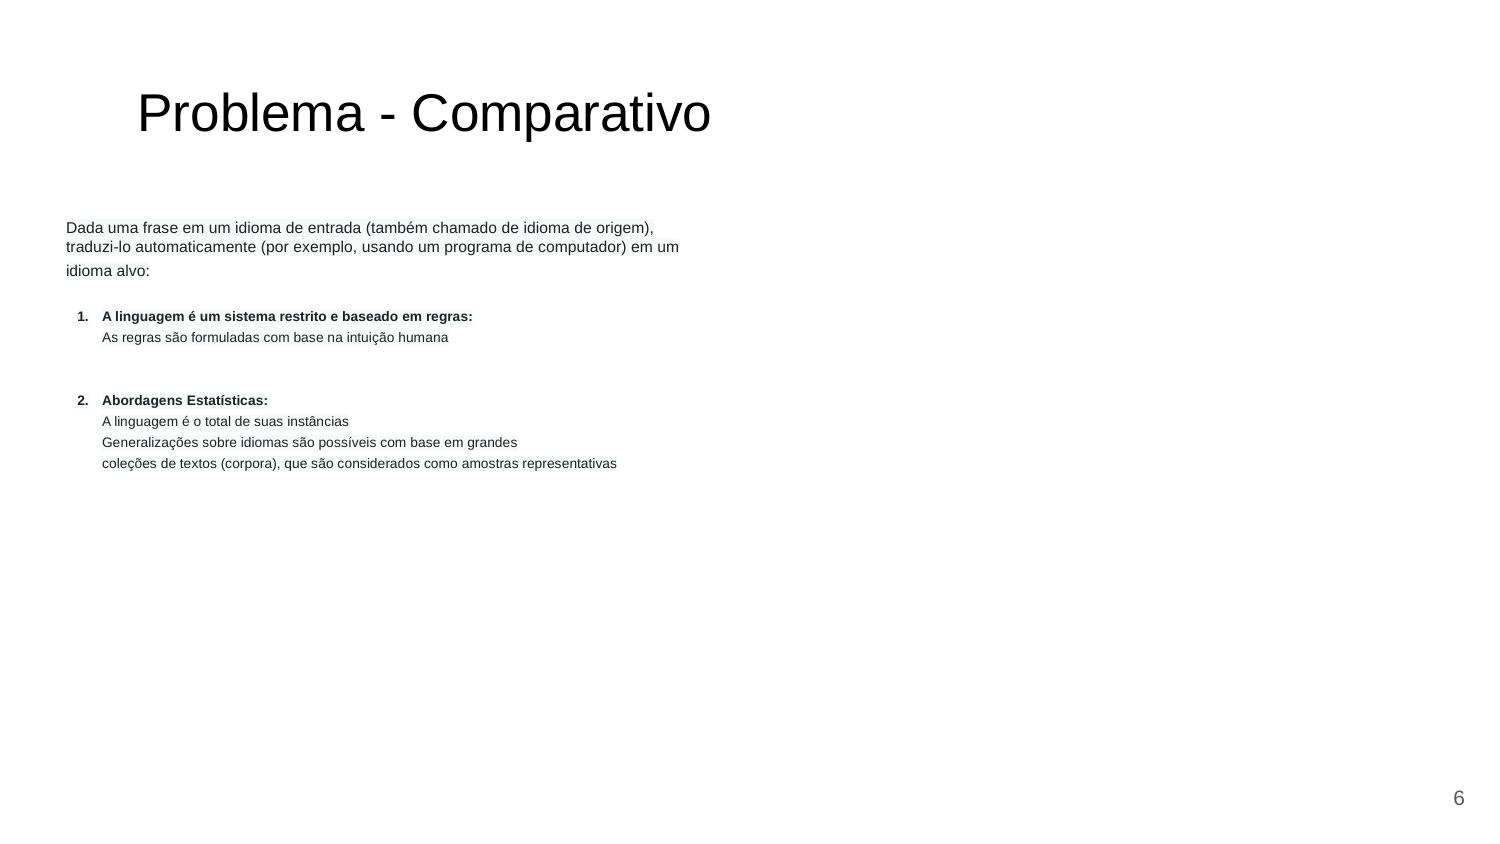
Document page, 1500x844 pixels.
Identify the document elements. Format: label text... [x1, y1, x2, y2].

title Problema - Comparativo [100, 63, 750, 157]
subtitle Dada uma frase em um idioma de entrada (também chamado de idioma de origem), traduzi-lo automaticamente (por exemplo, usando um programa de computador) em um idioma alvo: A linguagem é um sistema restrito e baseado em regras: As regras são formuladas com base na intuição humana Abordagens Estatísticas: A linguagem é o total de suas instâncias Generalizações sobre idiomas são possíveis com base em grandes coleções de textos (corpora), que são considerados como amostras representativas [51, 202, 1449, 495]
slide_number ‹#› [1389, 764, 1480, 830]
